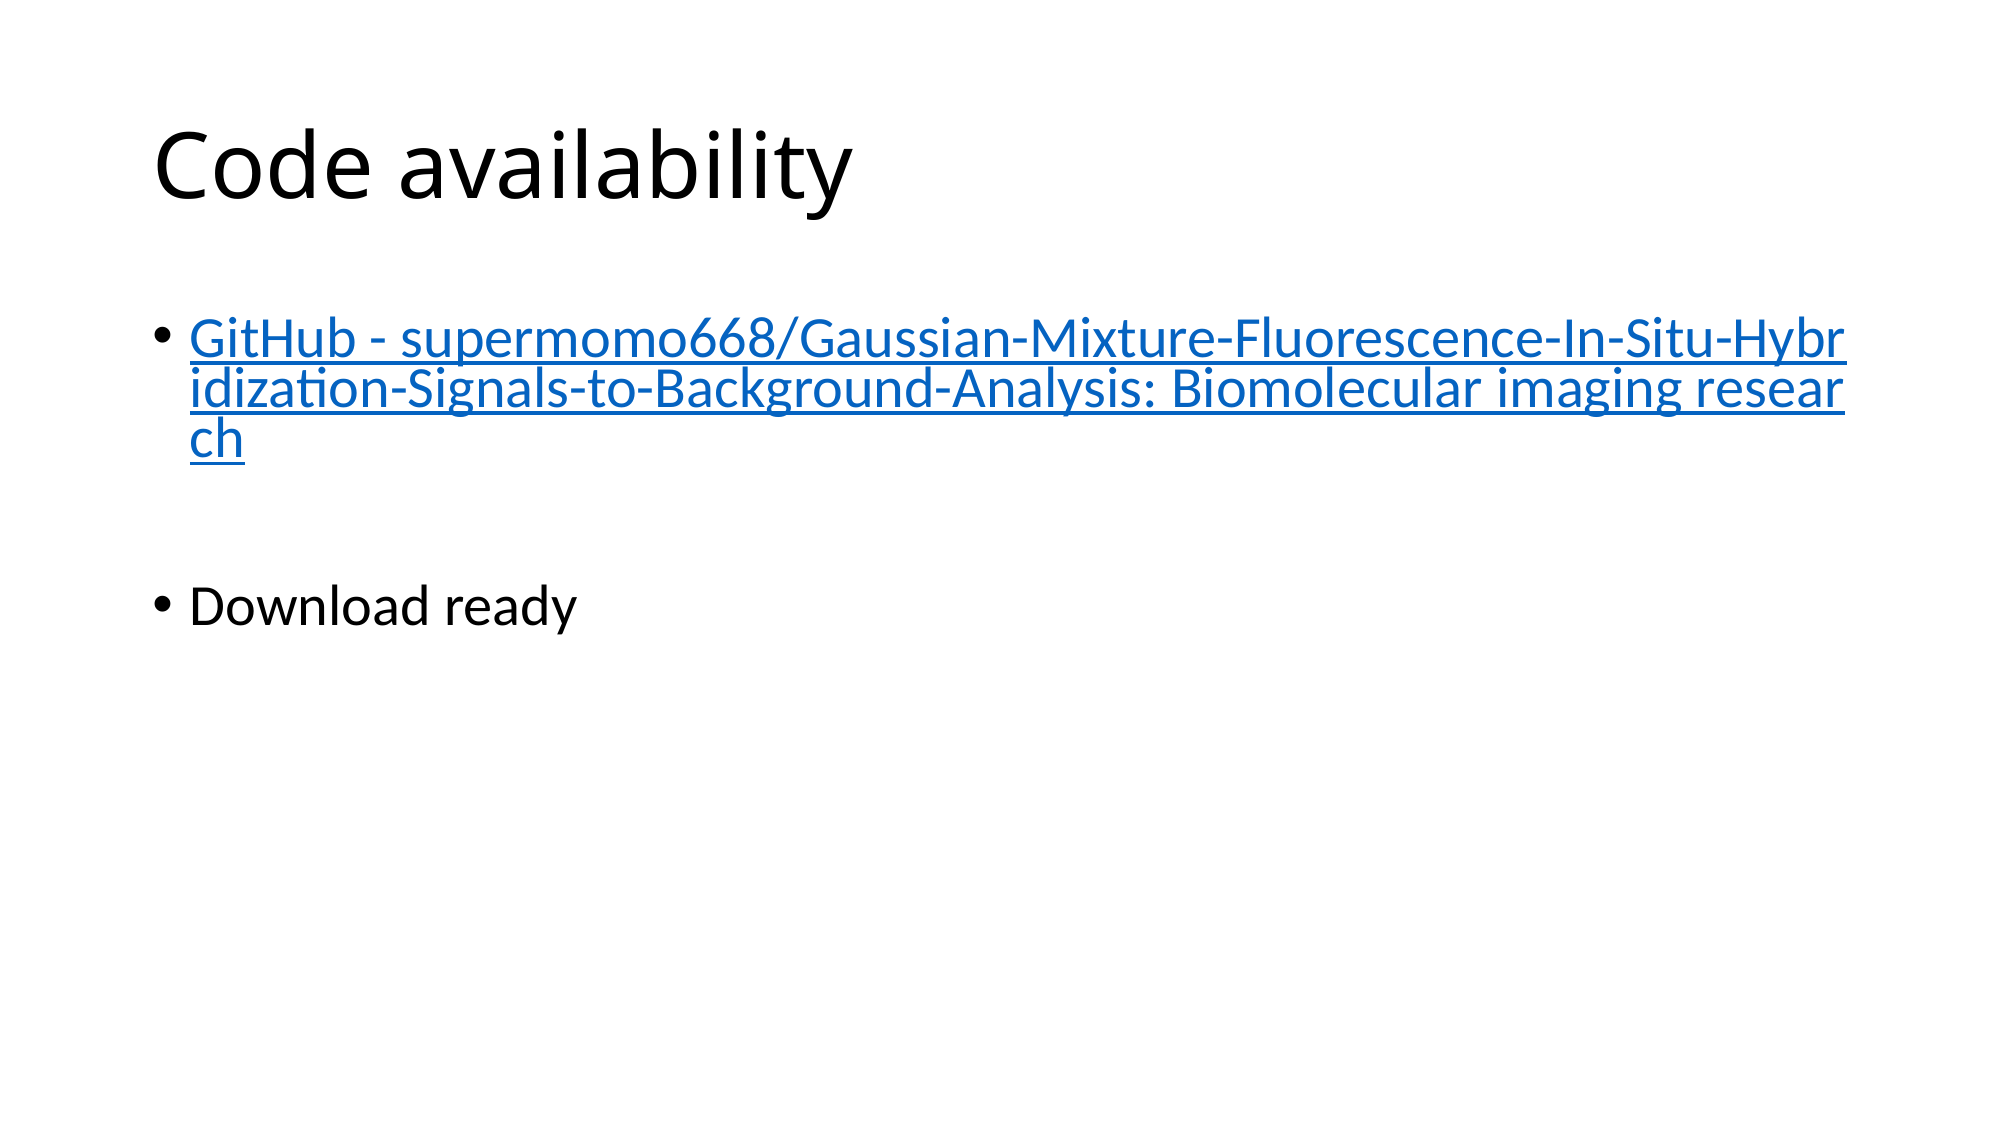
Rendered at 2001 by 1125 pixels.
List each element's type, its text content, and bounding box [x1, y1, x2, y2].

title Code availability [137, 59, 1863, 278]
list GitHub - supermomo668/Gaussian-Mixture-Fluorescence-In-Situ-Hybridization-Signals-to-Background-Analysis: Biomolecular imaging research Download ready [137, 299, 1863, 1014]
